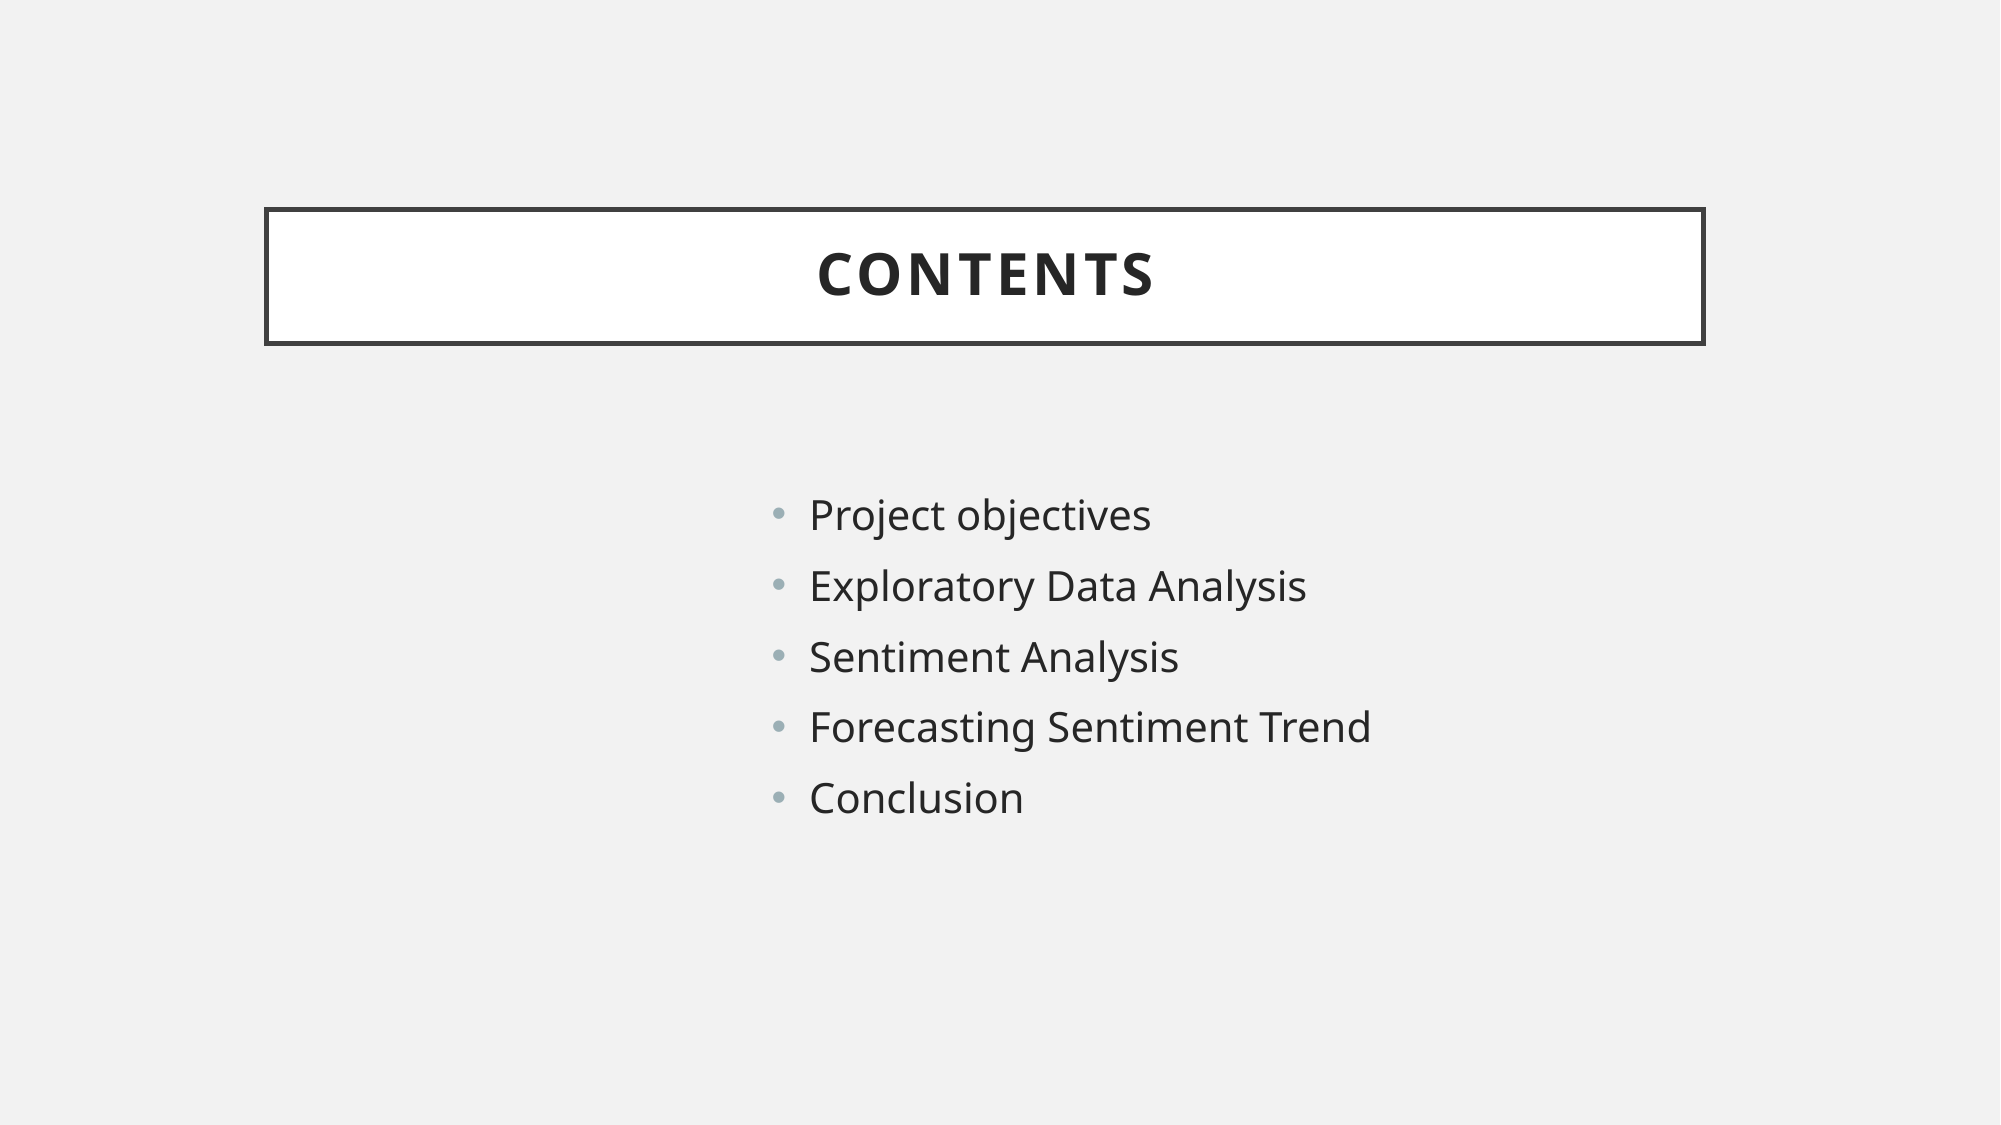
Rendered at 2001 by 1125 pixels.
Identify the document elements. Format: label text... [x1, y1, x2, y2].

title Contents [264, 207, 1706, 346]
list Project objectives Exploratory Data Analysis Sentiment Analysis Forecasting Sentiment Trend Conclusion [756, 480, 1390, 843]
